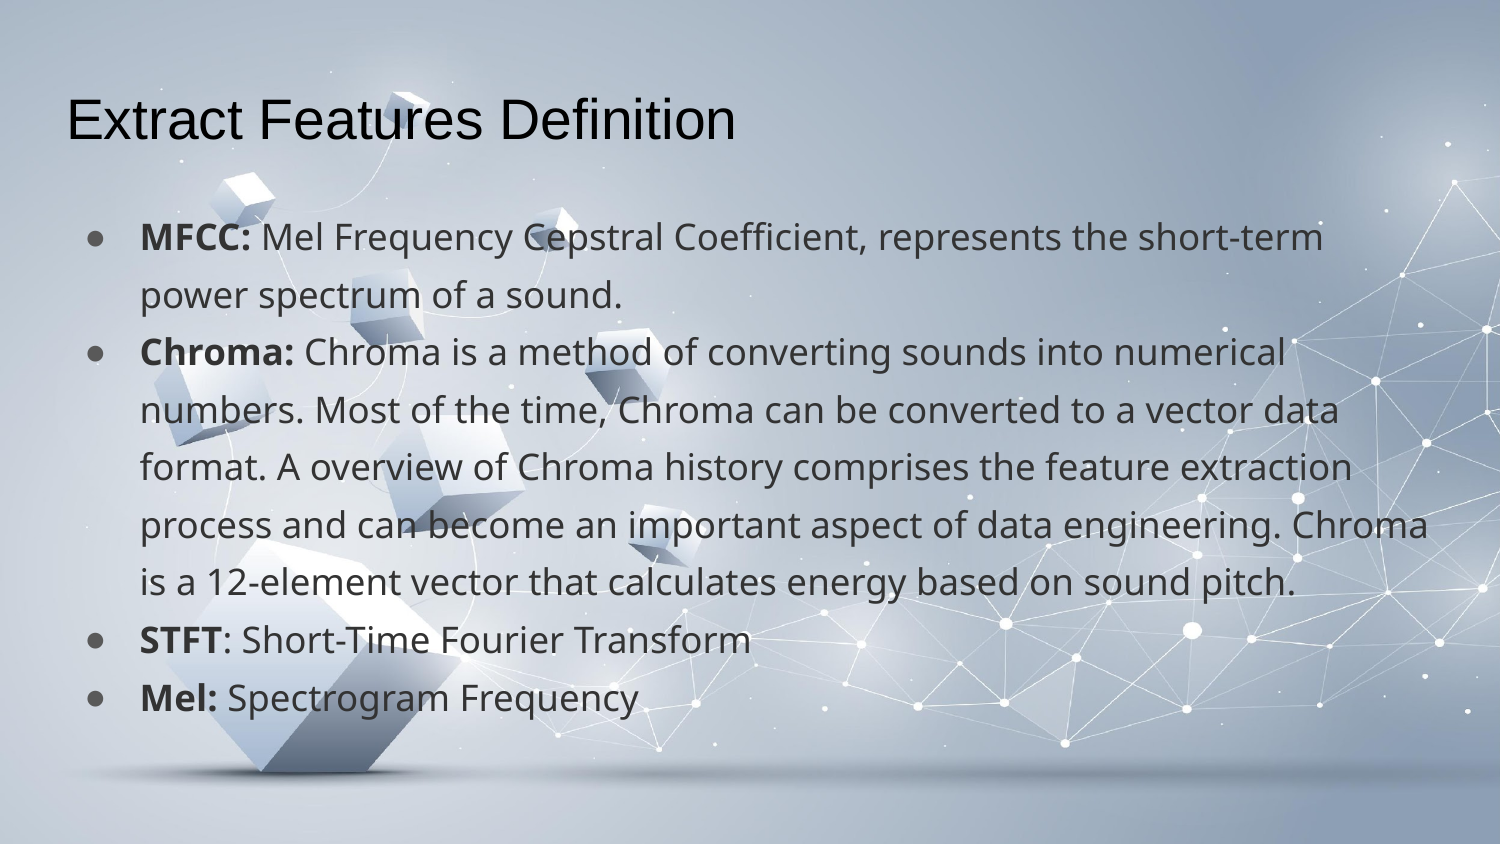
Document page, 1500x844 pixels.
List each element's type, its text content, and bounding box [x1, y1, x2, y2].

picture [0, 0, 1500, 844]
title Extract Features Definition [51, 72, 1449, 167]
list MFCC: Mel Frequency Cepstral Coefficient, represents the short-term power spectrum of a sound. Chroma: Chroma is a method of converting sounds into numerical numbers. Most of the time, Chroma can be converted to a vector data format. A overview of Chroma history comprises the feature extraction process and can become an important aspect of data engineering. Chroma is a 12-element vector that calculates energy based on sound pitch. STFT: Short-Time Fourier Transform Mel: Spectrogram Frequency [51, 189, 1449, 750]
